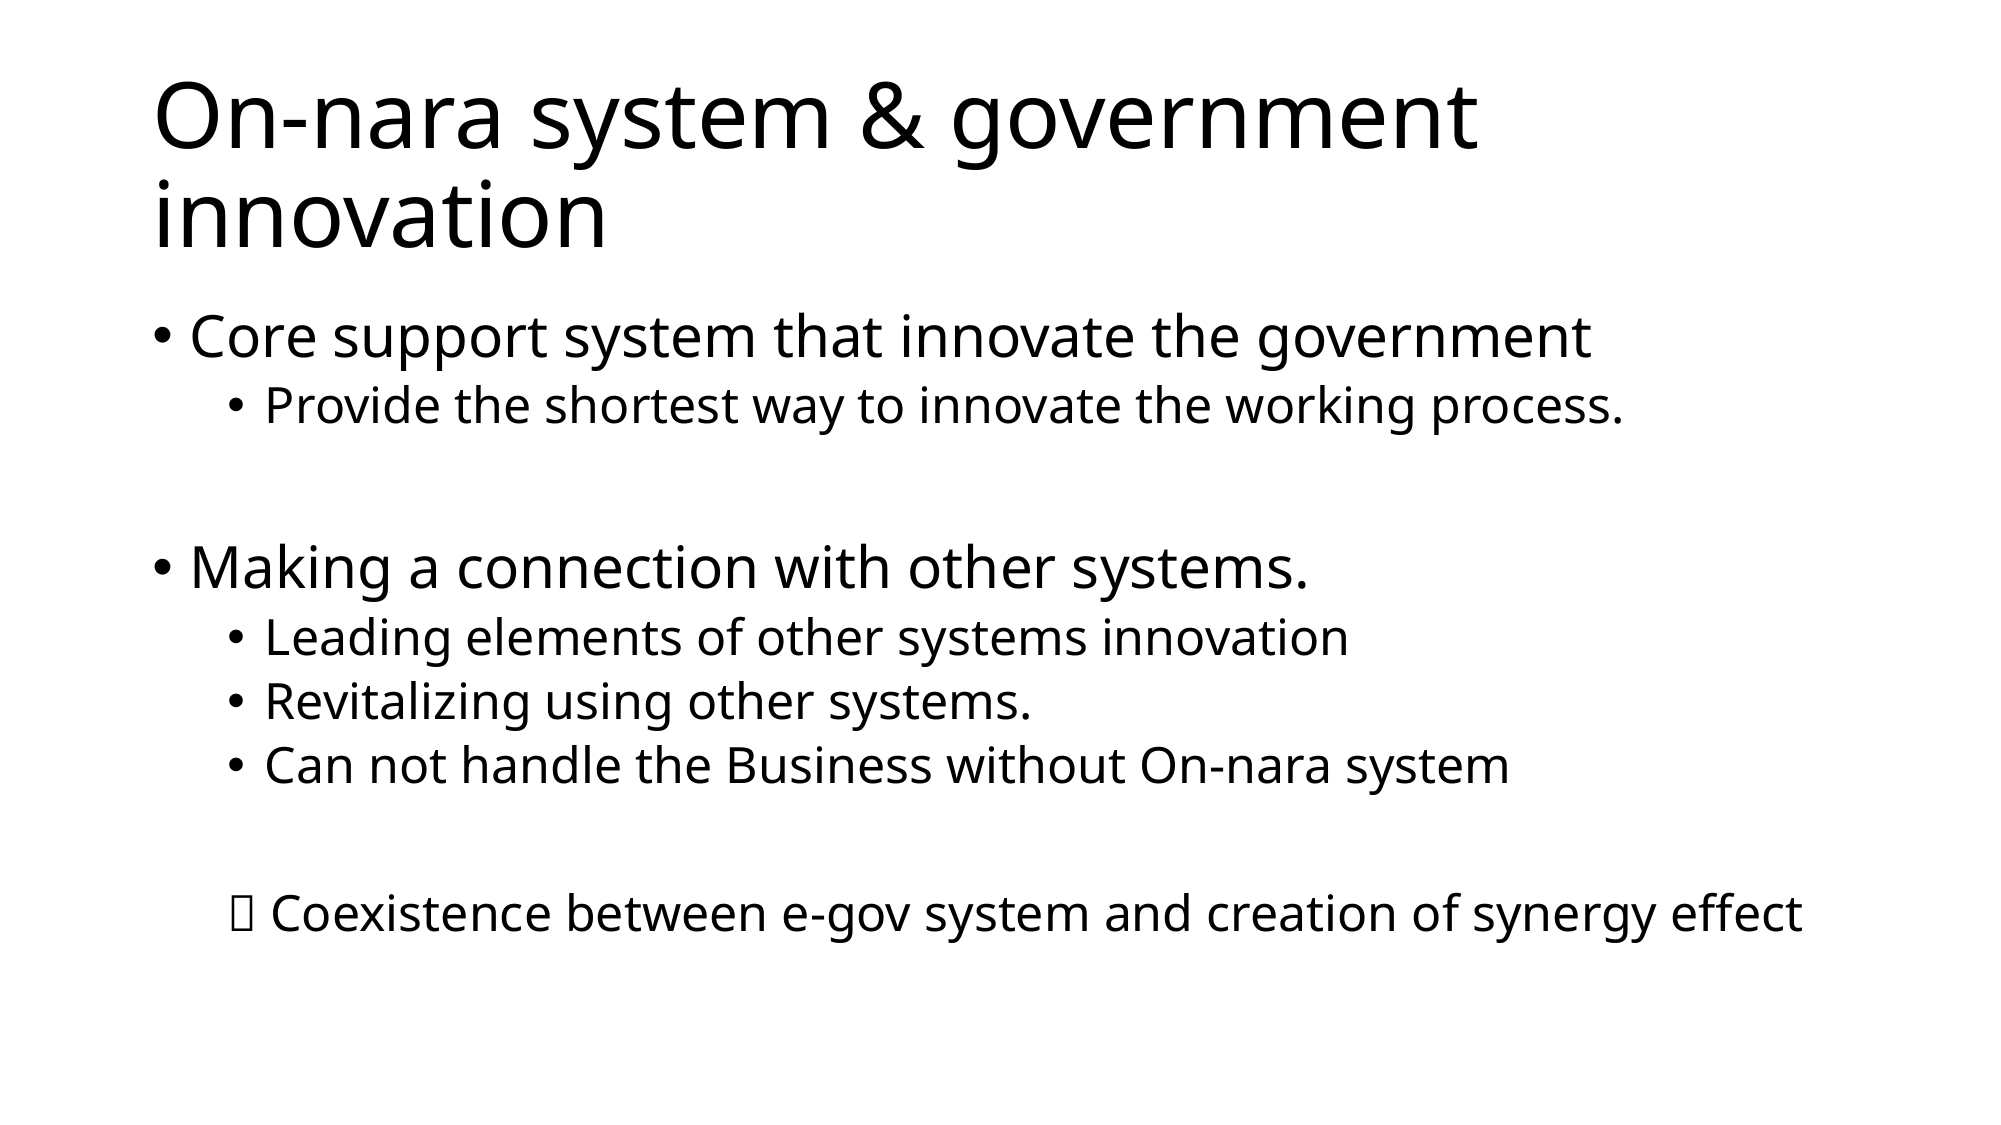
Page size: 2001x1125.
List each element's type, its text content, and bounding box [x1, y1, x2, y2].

list Core support system that innovate the government Provide the shortest way to innovate the working process. Making a connection with other systems. Leading elements of other systems innovation Revitalizing using other systems. Can not handle the Business without On-nara system  Coexistence between e-gov system and creation of synergy effect [137, 299, 1863, 1014]
title On-nara system & government innovation [137, 59, 1863, 278]
